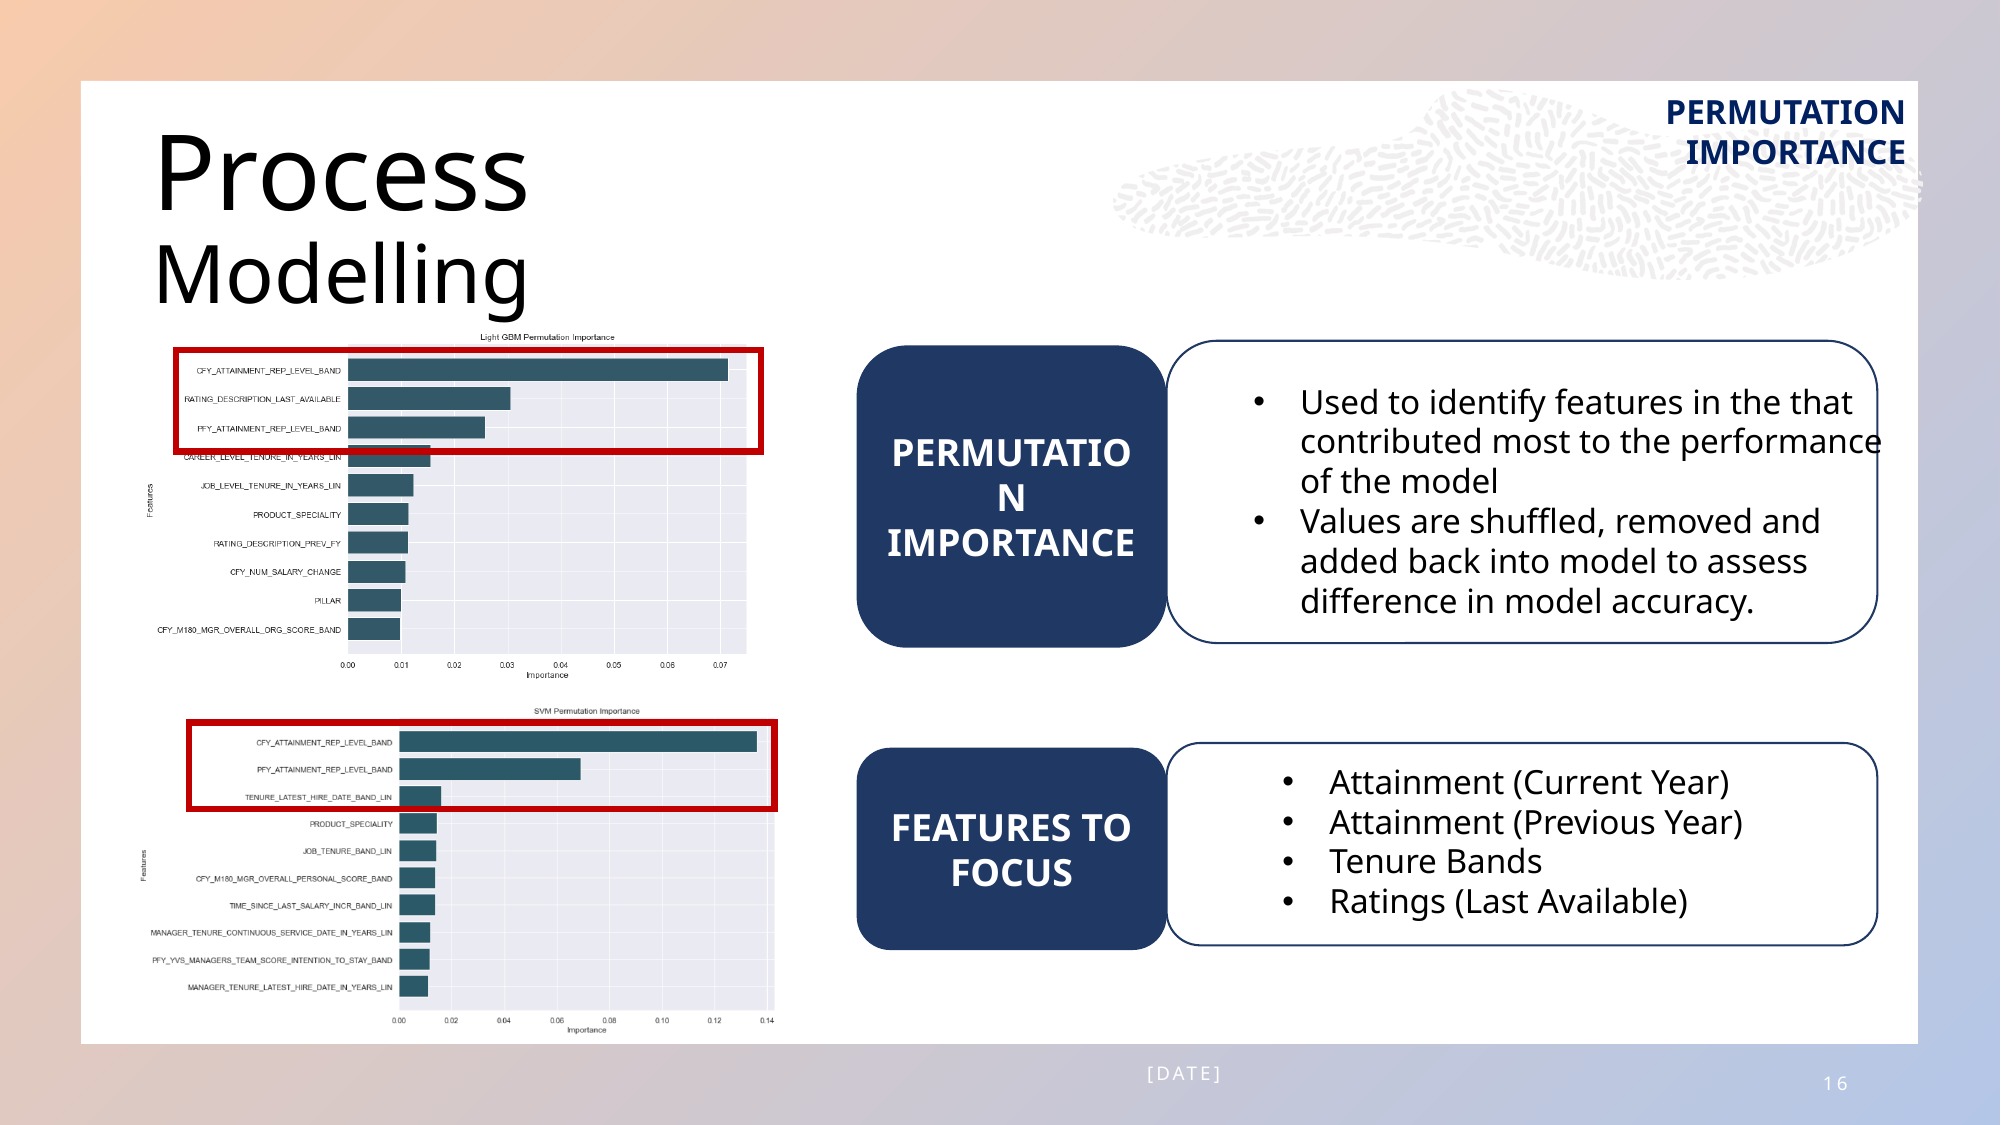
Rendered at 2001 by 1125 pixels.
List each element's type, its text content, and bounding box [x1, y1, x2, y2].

text_box Permutation Importance [1591, 84, 1922, 179]
text_box Used to identify features in the that contributed most to the performance of the model Values are shuffled, removed and added back into model to assess difference in model accuracy. [1238, 373, 1904, 628]
picture [137, 704, 789, 1044]
picture [1100, 44, 1934, 300]
picture [137, 329, 762, 684]
title Process Modelling [137, 111, 1863, 330]
text_box [1165, 339, 1876, 645]
slide_number [Date] [1132, 1043, 1583, 1103]
text_box [1165, 741, 1879, 947]
text_box Features to Focus [855, 746, 1167, 952]
slide_number 16 [1412, 1054, 1863, 1115]
text_box Permutation Importance [855, 344, 1167, 649]
text_box Attainment (Current Year) Attainment (Previous Year) Tenure Bands Ratings (Last Available) [1267, 753, 1811, 928]
